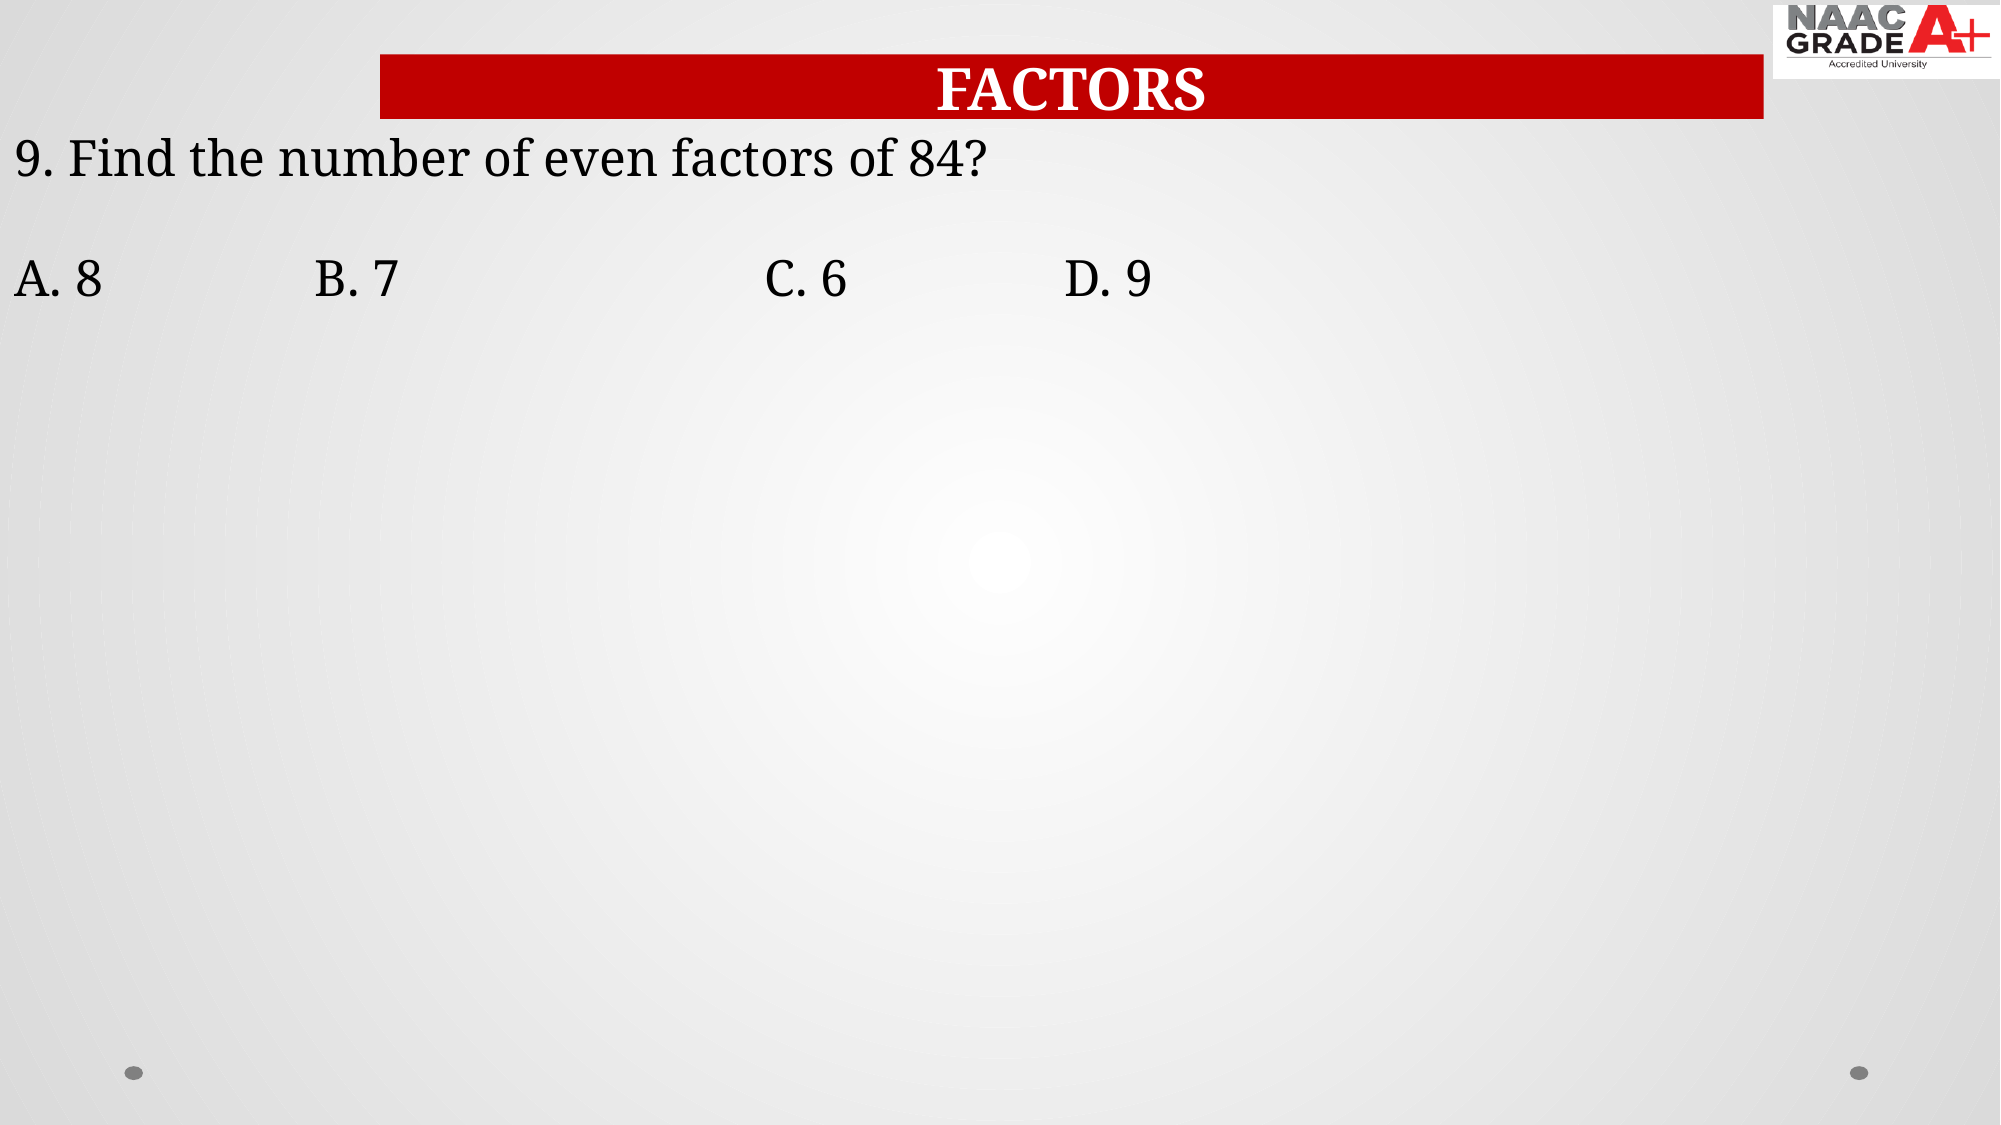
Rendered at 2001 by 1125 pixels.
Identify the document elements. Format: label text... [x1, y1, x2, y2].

picture [1772, 5, 2000, 80]
text_box 9. Find the number of even factors of 84? A. 8 B. 7 C. 6 D. 9 [0, 118, 1810, 314]
text_box FACTORS [378, 52, 1766, 121]
